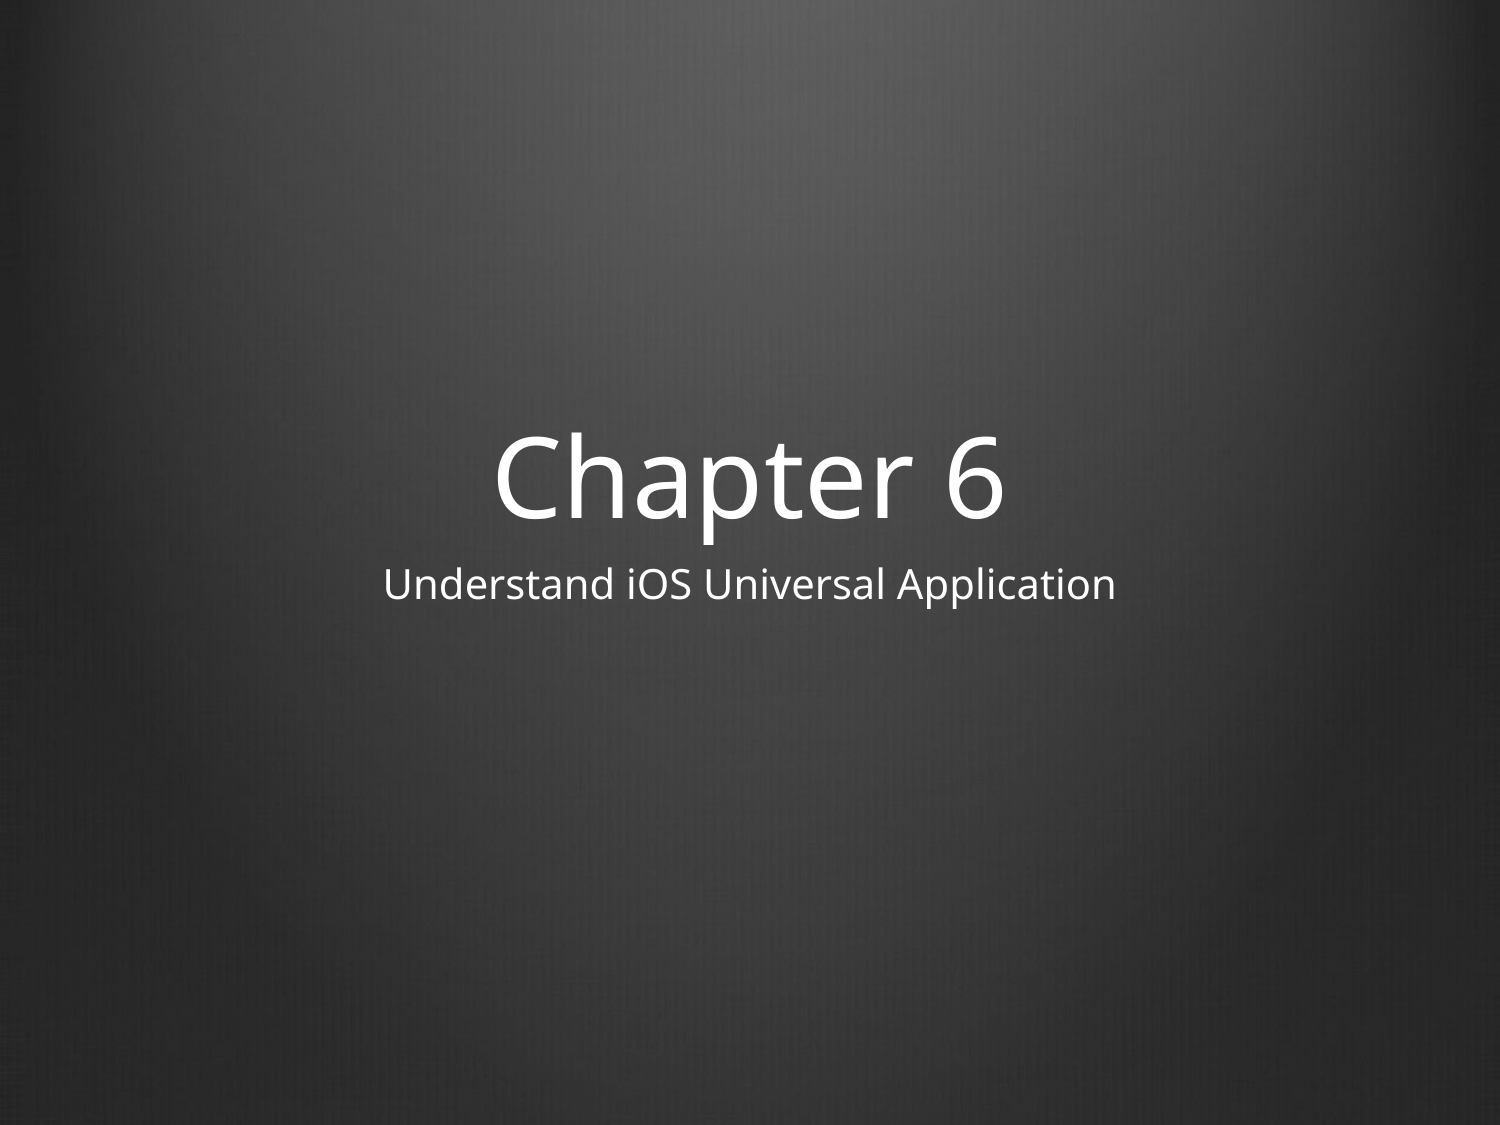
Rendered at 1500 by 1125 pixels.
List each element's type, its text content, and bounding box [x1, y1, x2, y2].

title Chapter 6 [112, 387, 1388, 549]
subtitle Understand iOS Universal Application [112, 549, 1388, 694]
